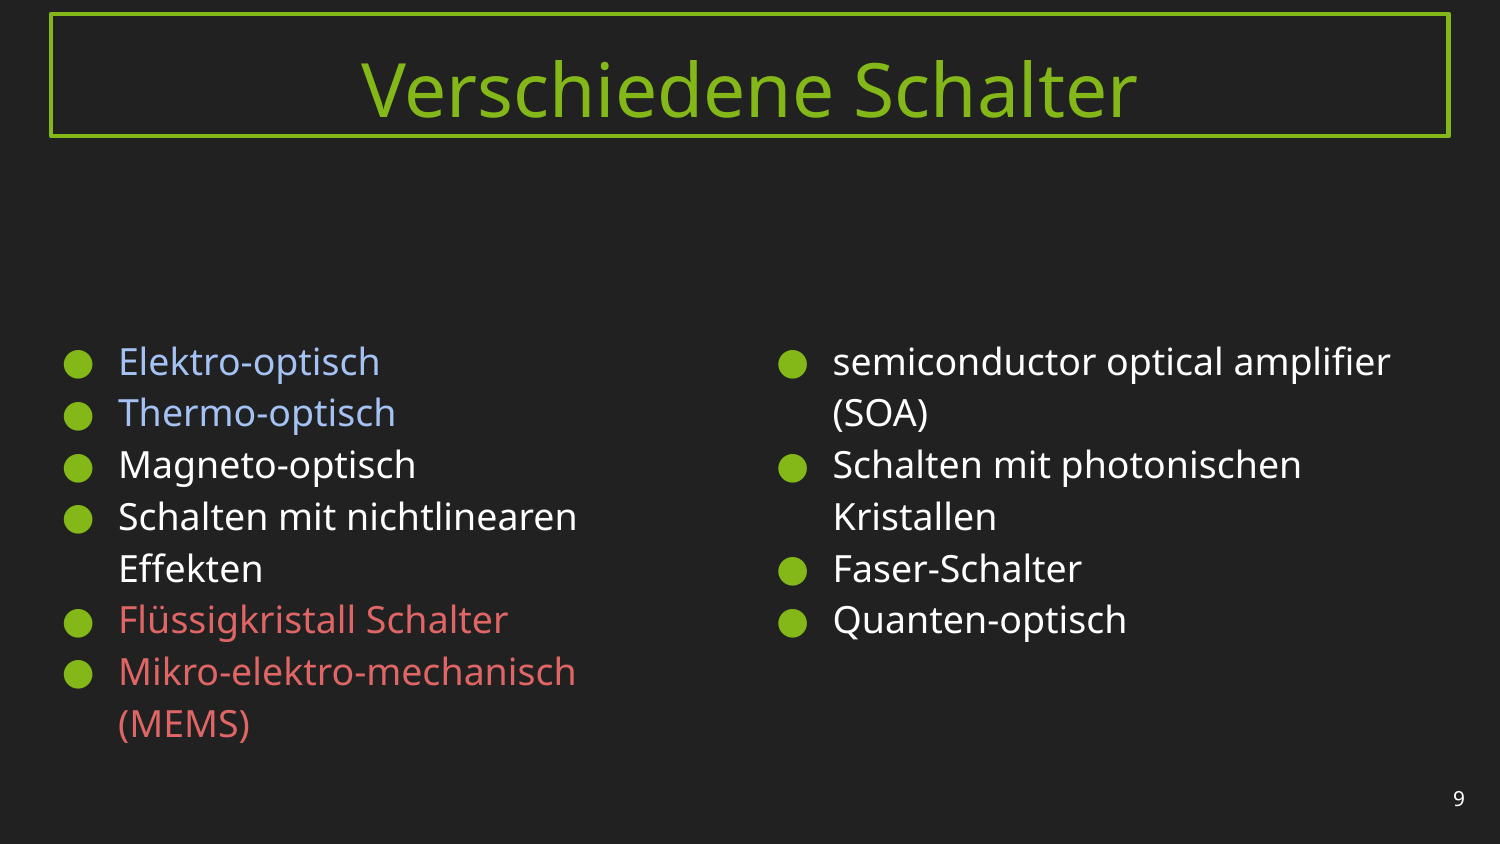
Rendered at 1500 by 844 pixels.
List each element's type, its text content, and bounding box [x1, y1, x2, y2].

list Elektro-optisch Thermo-optisch Magneto-optisch Schalten mit nichtlinearen Effekten Flüssigkristall Schalter Mikro-elektro-mechanisch (MEMS) [28, 315, 719, 822]
slide_number ‹#› [1389, 764, 1480, 830]
title Verschiedene Schalter [51, 13, 1449, 137]
list semiconductor optical amplifier (SOA) Schalten mit photonischen Kristallen Faser-Schalter Quanten-optisch [742, 315, 1485, 747]
